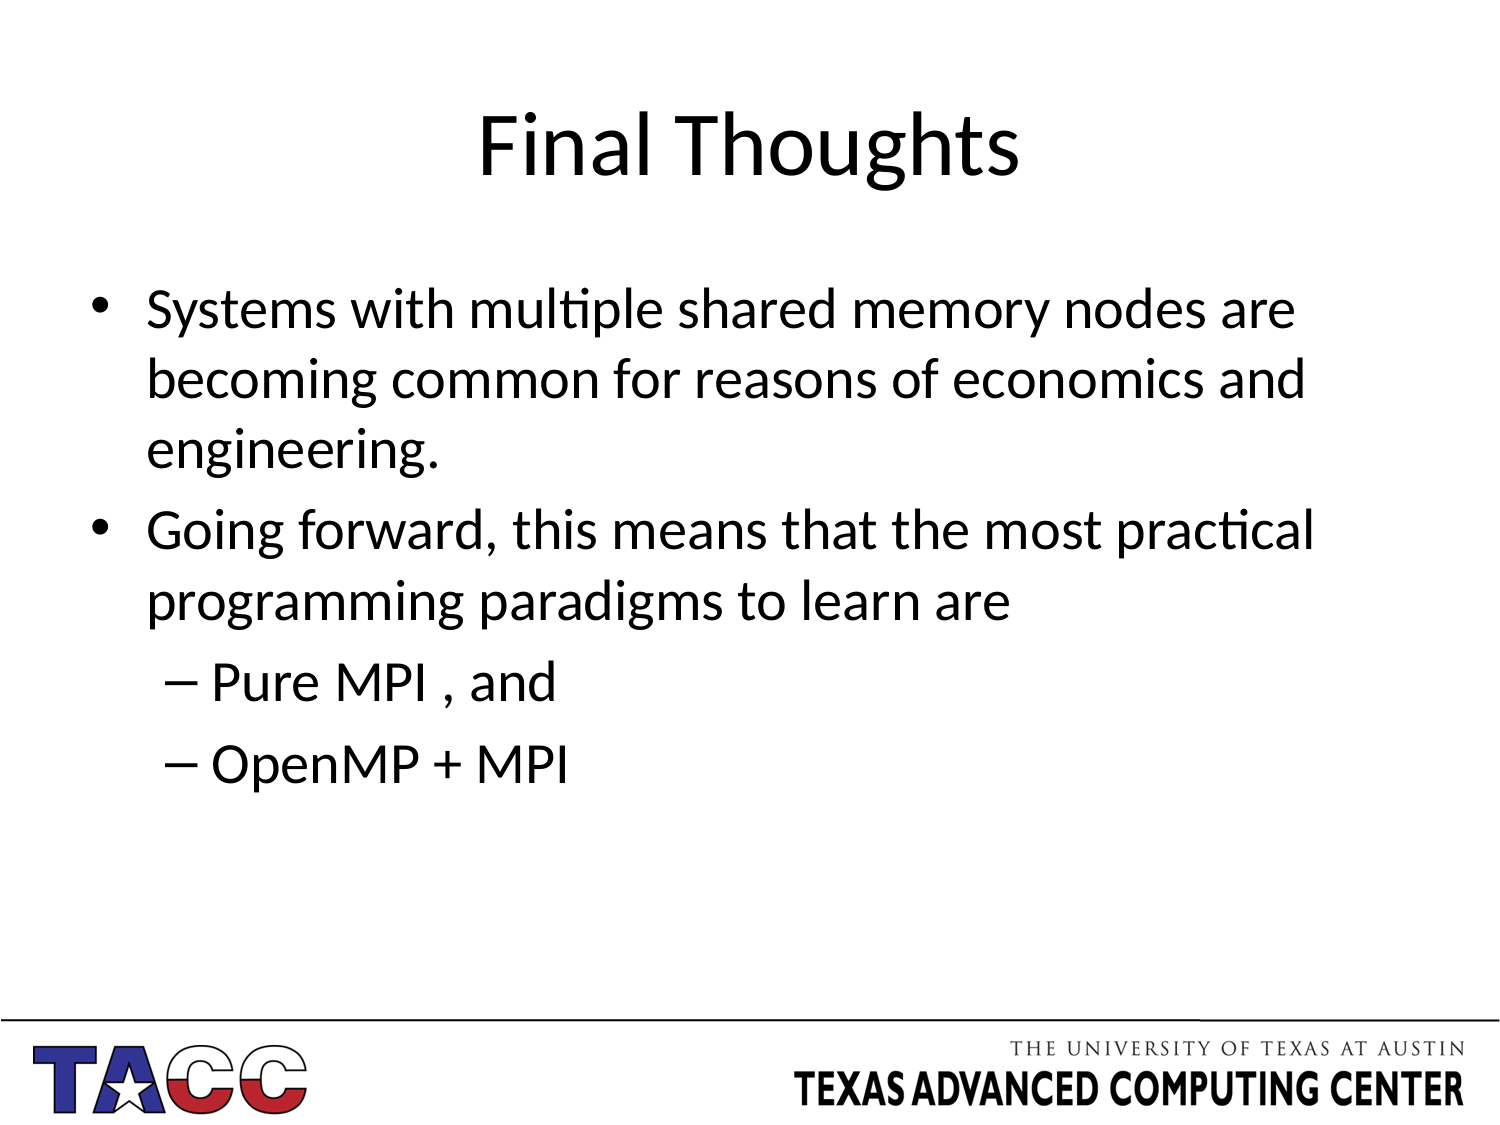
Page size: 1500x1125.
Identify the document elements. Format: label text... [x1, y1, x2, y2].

picture [0, 1018, 1500, 1125]
title Final Thoughts [75, 45, 1425, 233]
list Systems with multiple shared memory nodes are becoming common for reasons of economics and engineering. Going forward, this means that the most practical programming paradigms to learn are Pure MPI , and OpenMP + MPI [75, 262, 1425, 1005]
